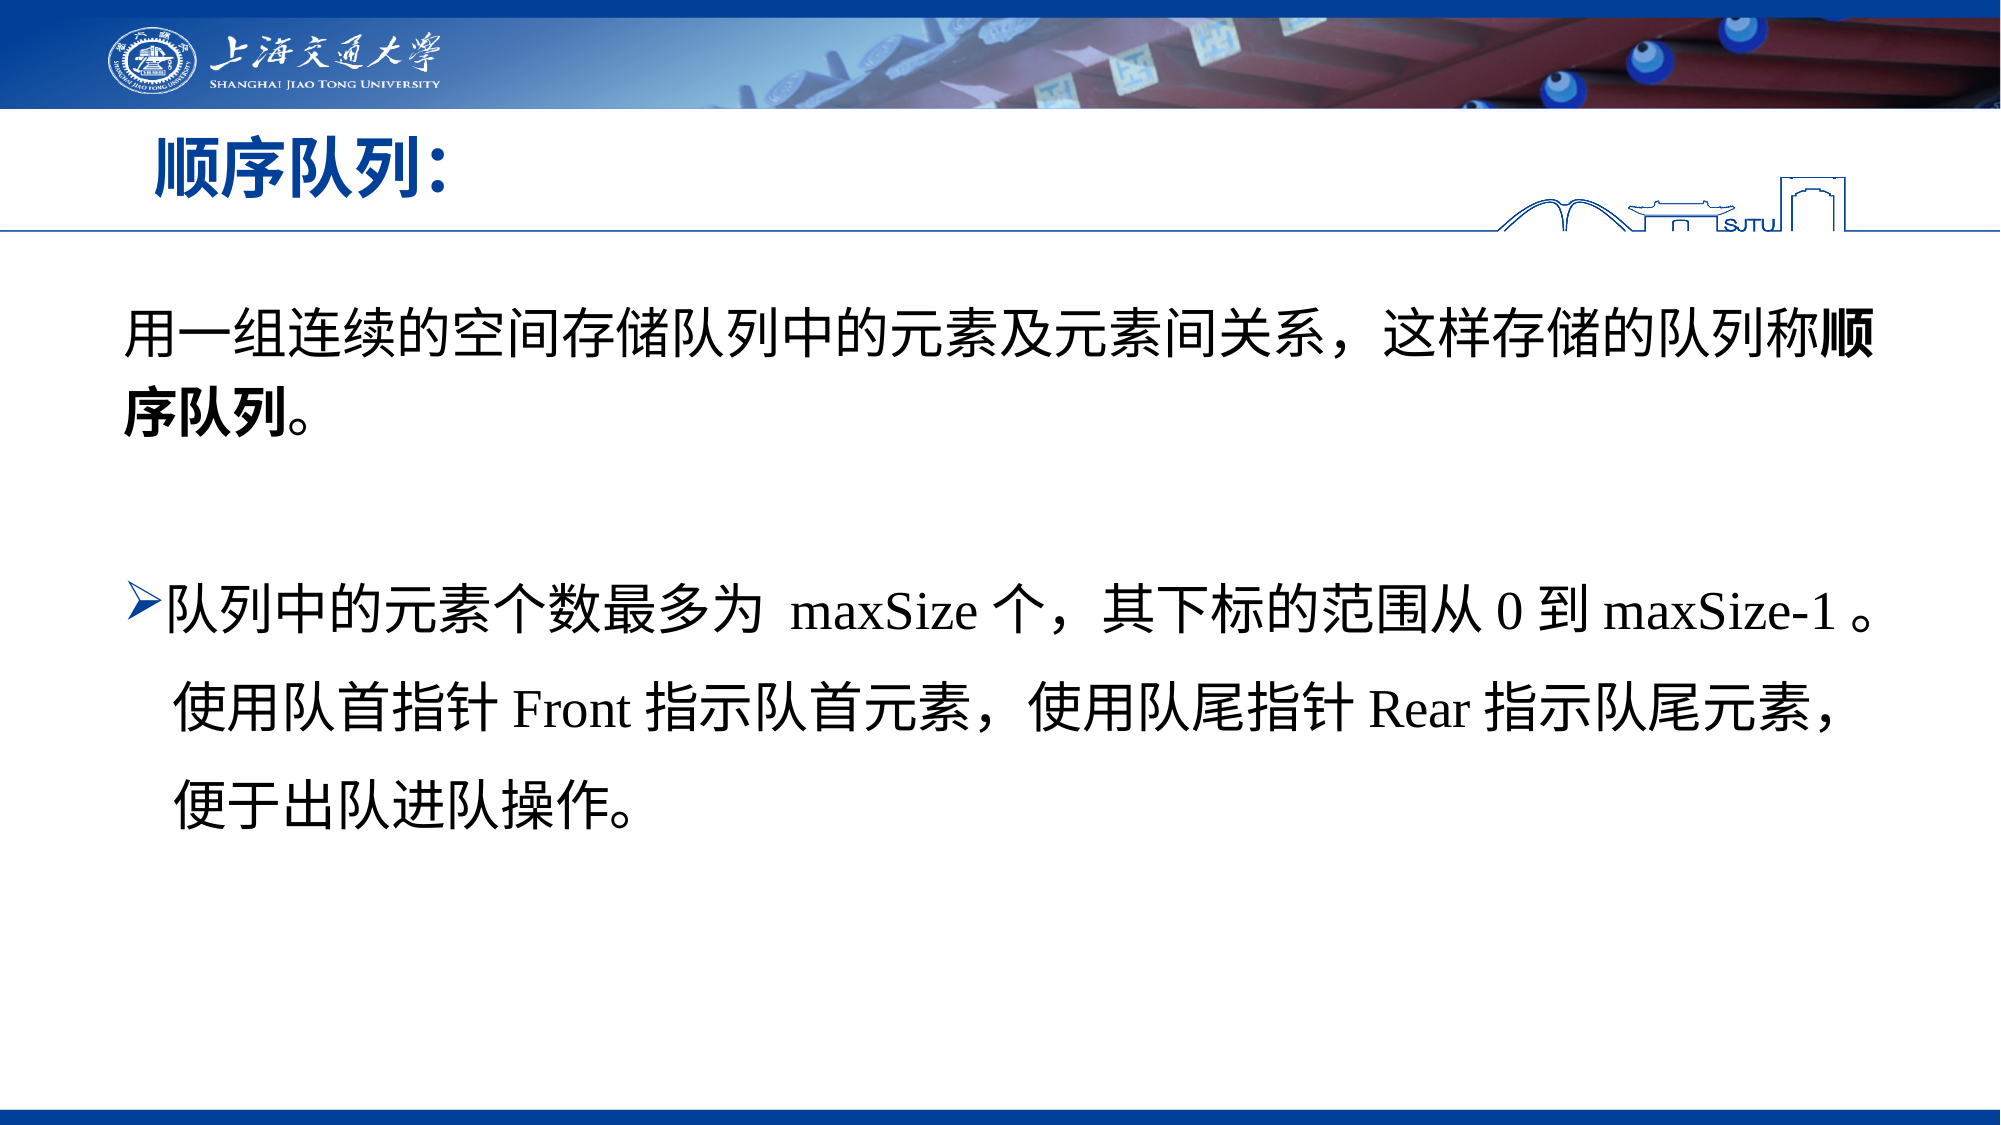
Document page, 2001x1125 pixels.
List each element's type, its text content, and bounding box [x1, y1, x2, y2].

picture [0, 0, 2001, 109]
title 顺序队列： [108, 123, 1940, 218]
list 用一组连续的空间存储队列中的元素及元素间关系，这样存储的队列称顺序队列。 队列中的元素个数最多为 maxSize个，其下标的范围从0到maxSize-1。 使用队首指针Front指示队首元素，使用队尾指针Rear指示队尾元素， 便于出队进队操作。 [108, 278, 1940, 969]
